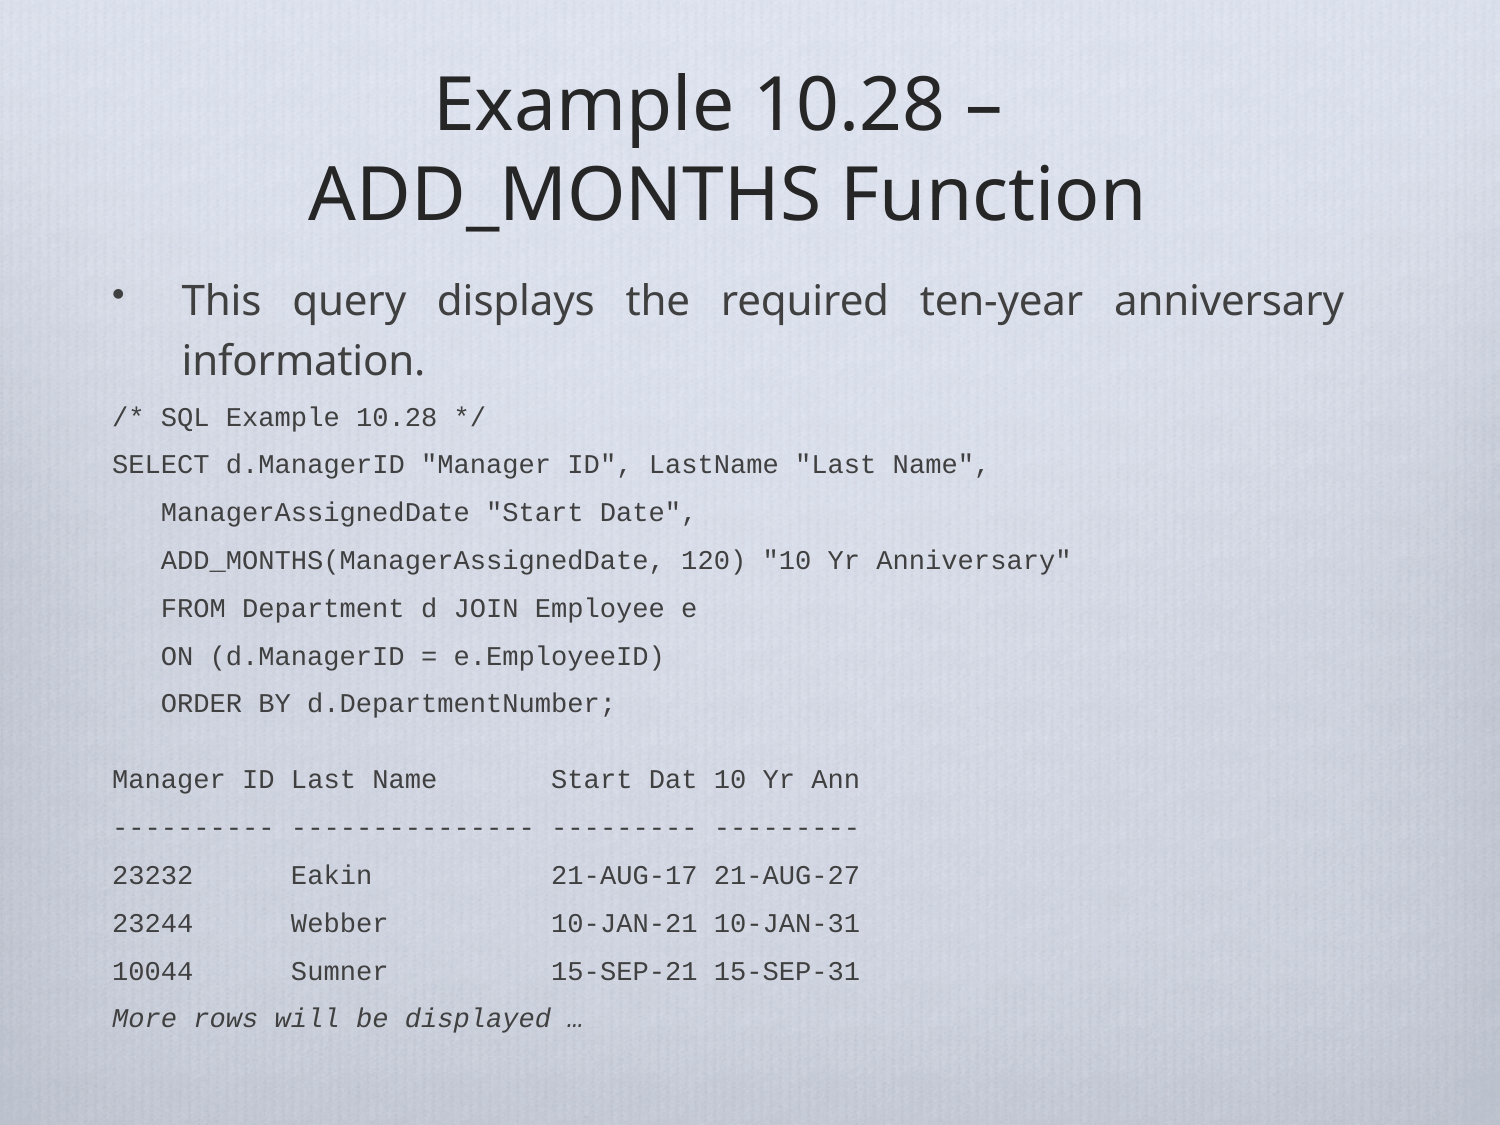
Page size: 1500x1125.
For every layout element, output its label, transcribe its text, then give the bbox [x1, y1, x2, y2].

list This query displays the required ten-year anniversary information. /* SQL Example 10.28 */ SELECT d.ManagerID "Manager ID", LastName "Last Name", ManagerAssignedDate "Start Date", ADD_MONTHS(ManagerAssignedDate, 120) "10 Yr Anniversary" FROM Department d JOIN Employee e ON (d.ManagerID = e.EmployeeID) ORDER BY d.DepartmentNumber; Manager ID Last Name Start Dat 10 Yr Ann ---------- --------------- --------- --------- 23232 Eakin 21-AUG-17 21-AUG-27 23244 Webber 10-JAN-21 10-JAN-31 10044 Sumner 15-SEP-21 15-SEP-31 More rows will be displayed … [97, 255, 1359, 1044]
title Example 10.28 – ADD_MONTHS Function [75, 51, 1381, 240]
